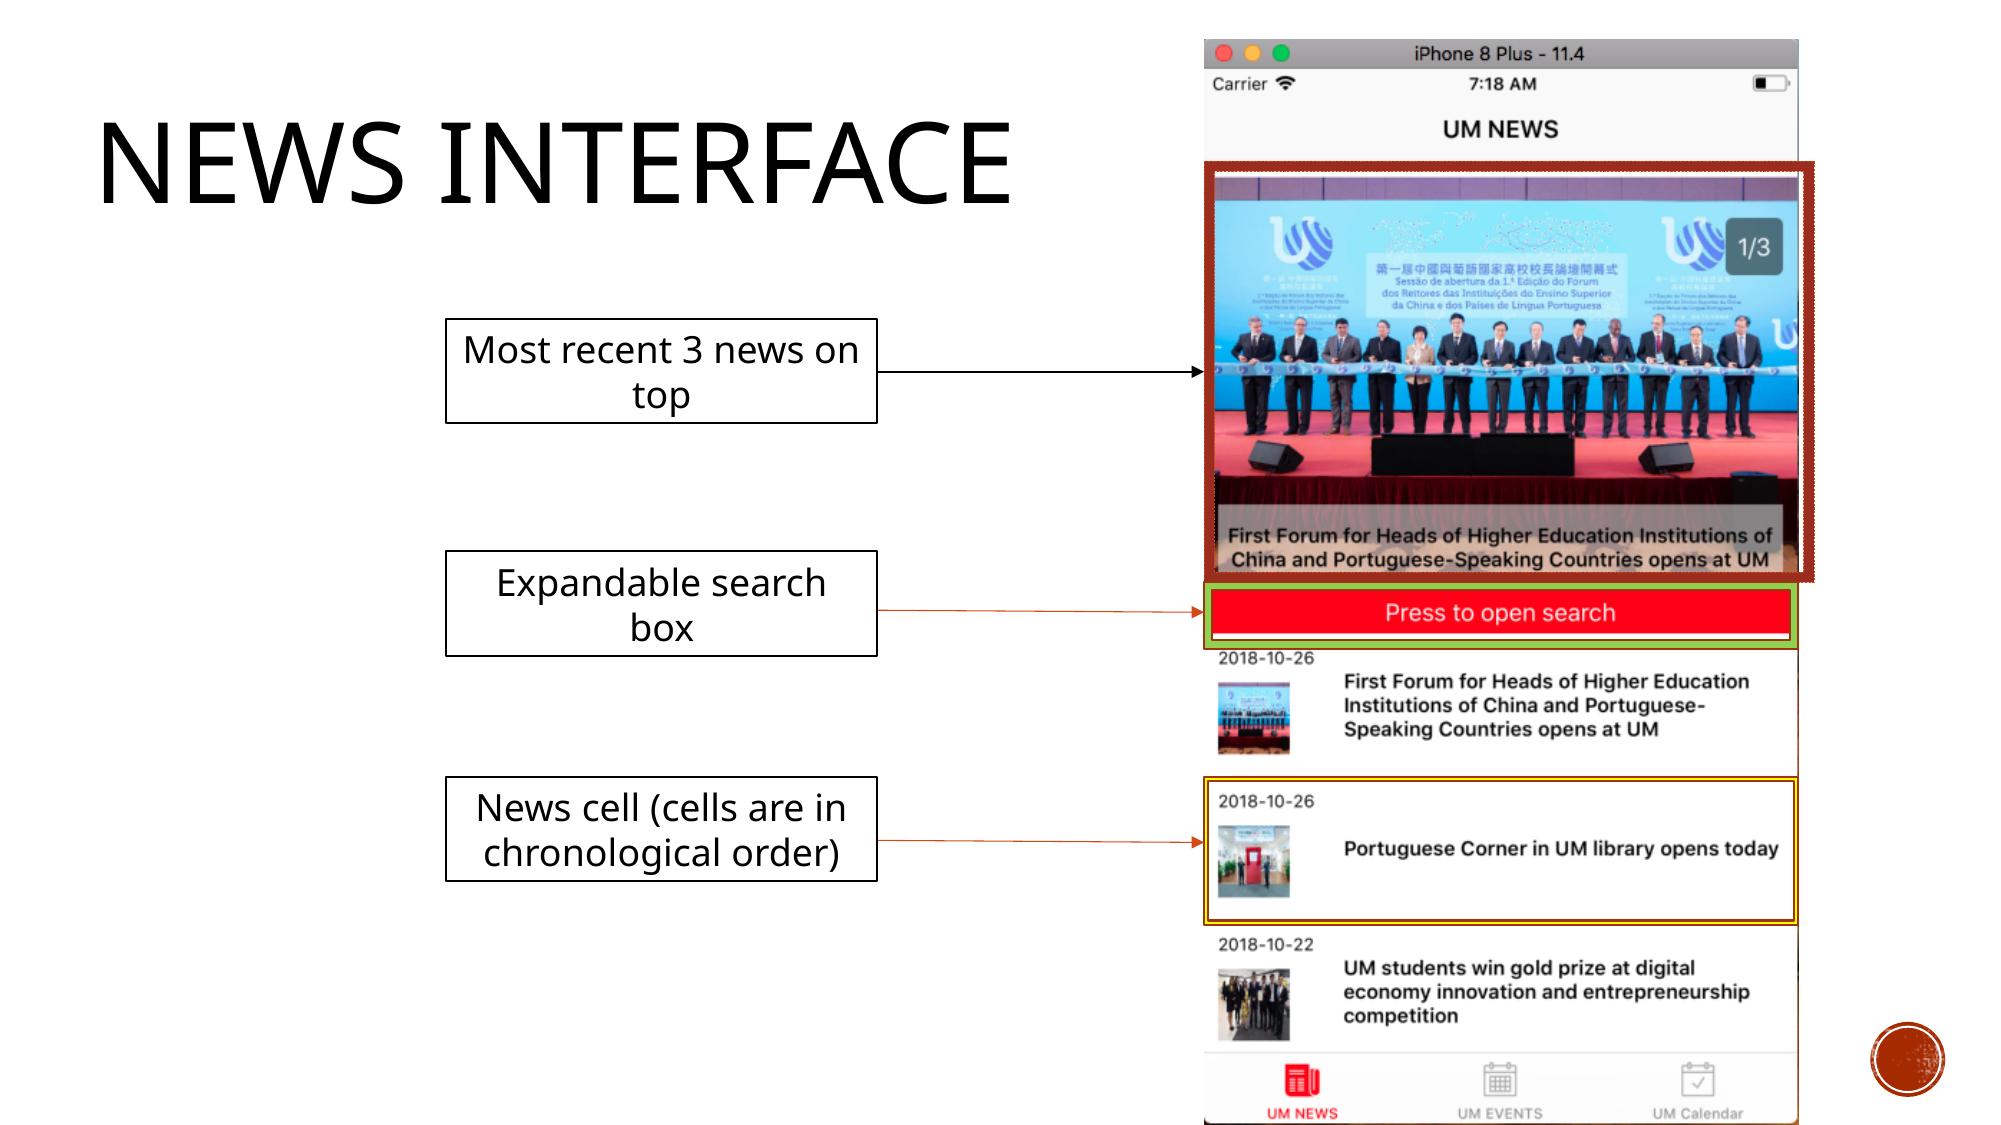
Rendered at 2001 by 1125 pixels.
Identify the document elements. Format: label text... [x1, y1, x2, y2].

text_box [1799, 160, 1815, 583]
picture [1204, 39, 1799, 1125]
text_box Most recent 3 news on top [445, 318, 878, 424]
text_box News cell (cells are in chronological order) [445, 776, 878, 882]
title News Interface [78, 35, 1729, 300]
text_box Expandable search box [445, 551, 878, 657]
